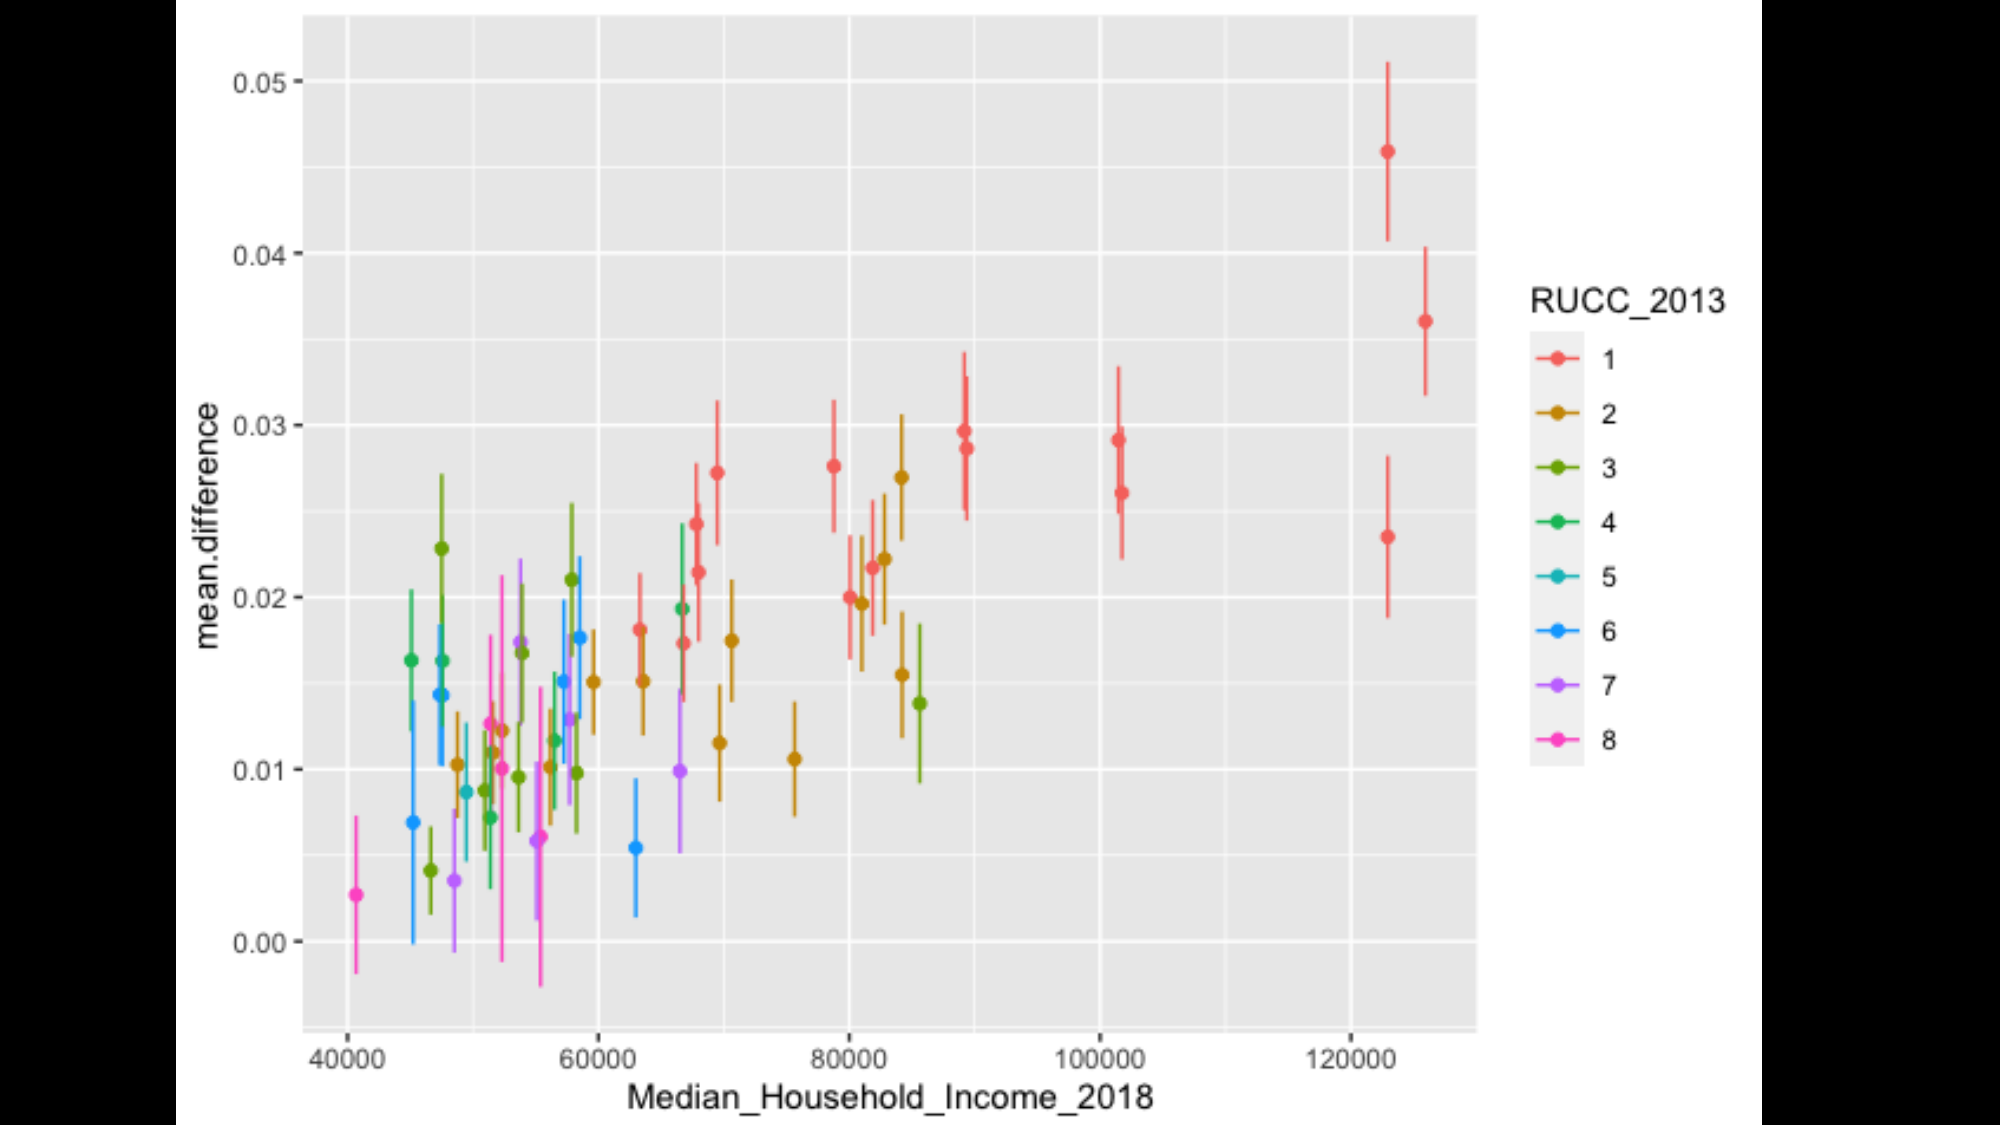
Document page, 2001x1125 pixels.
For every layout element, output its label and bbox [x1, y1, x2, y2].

list [176, 0, 1762, 1125]
